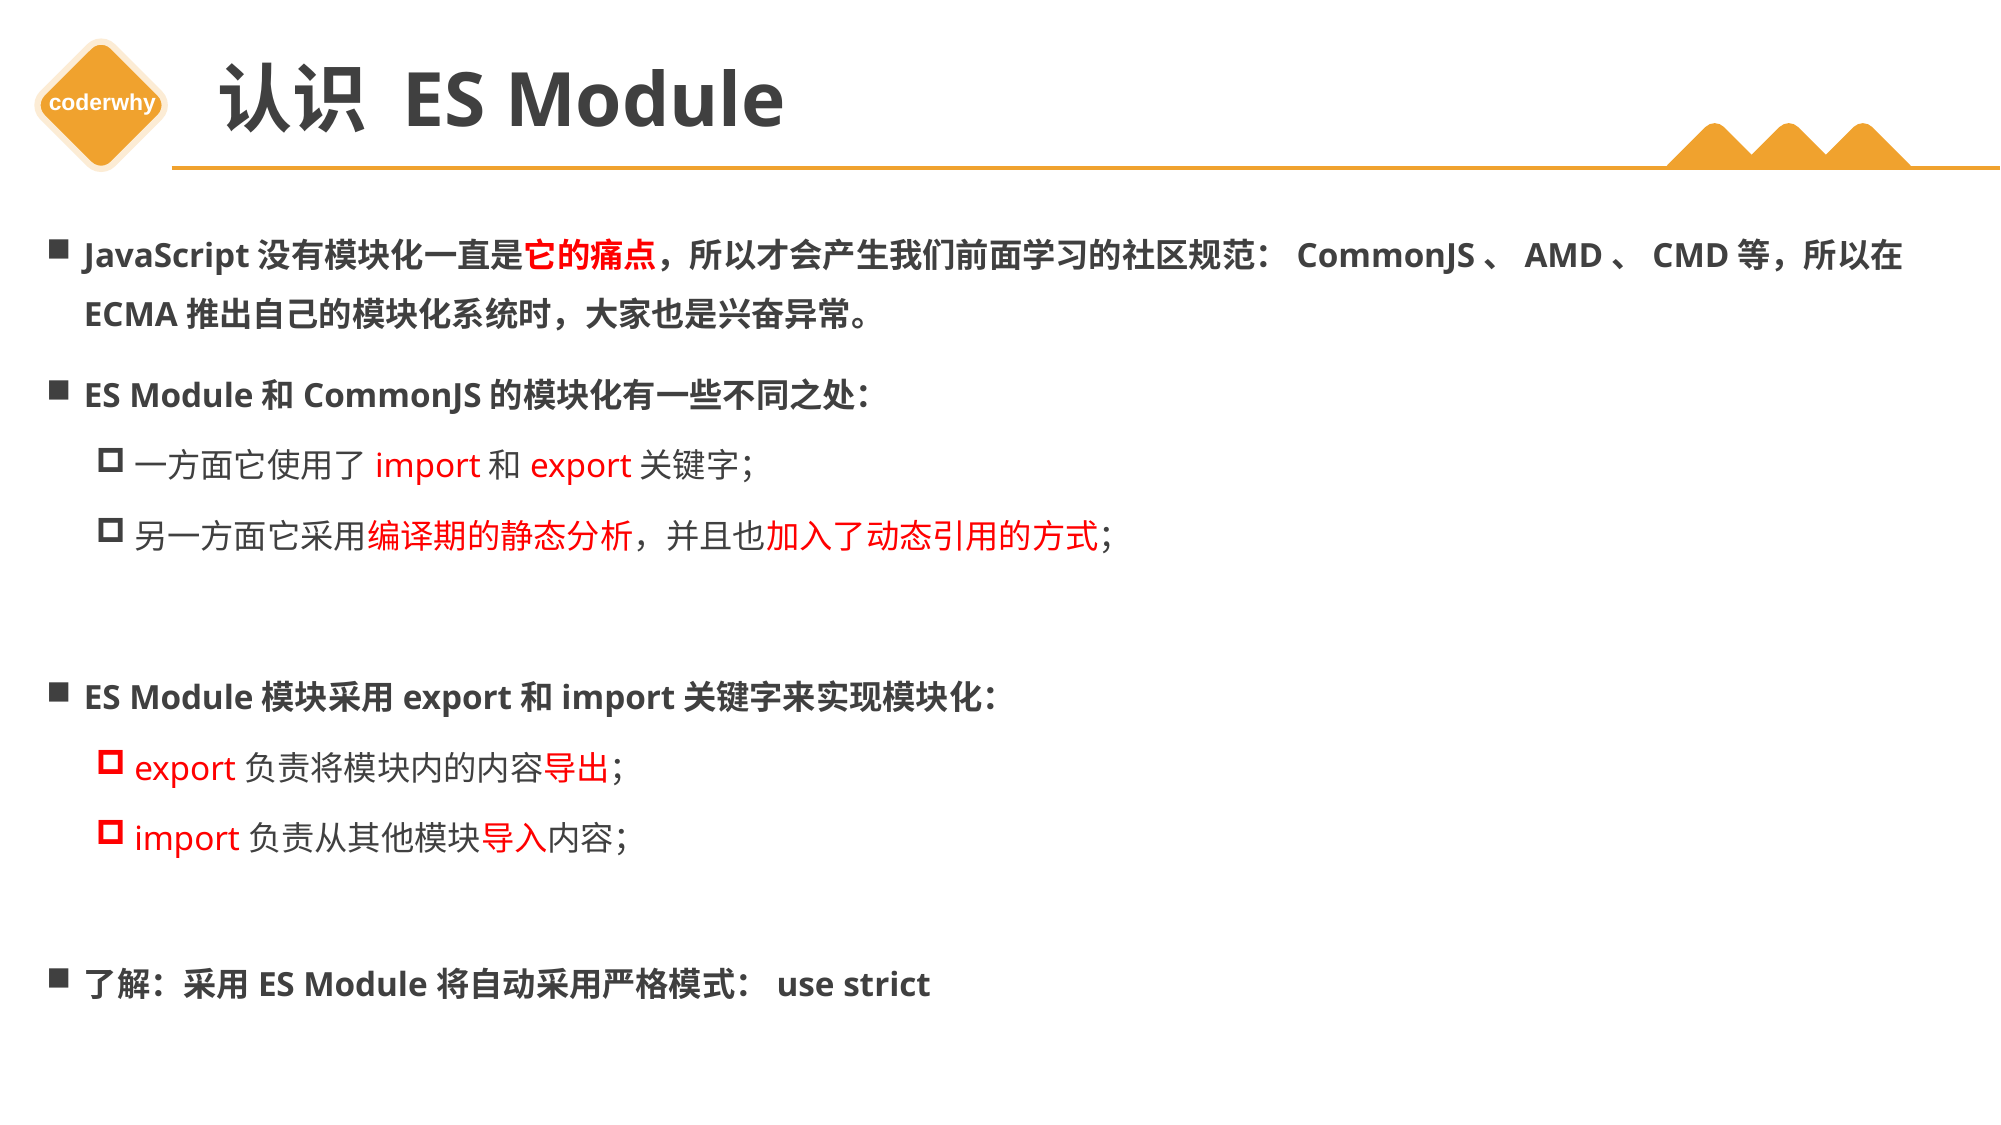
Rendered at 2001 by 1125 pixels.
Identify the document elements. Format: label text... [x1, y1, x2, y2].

title 认识 ES Module [202, 43, 1857, 161]
list JavaScript没有模块化一直是它的痛点，所以才会产生我们前面学习的社区规范：CommonJS、AMD、CMD等，所以在ECMA推出自己的模块化系统时，大家也是兴奋异常。 ES Module和CommonJS的模块化有一些不同之处： 一方面它使用了import和export关键字； 另一方面它采用编译期的静态分析，并且也加入了动态引用的方式； ES Module模块采用export和import关键字来实现模块化： export负责将模块内的内容导出； import负责从其他模块导入内容； 了解：采用ES Module将自动采用严格模式：use strict [31, 206, 1979, 1100]
